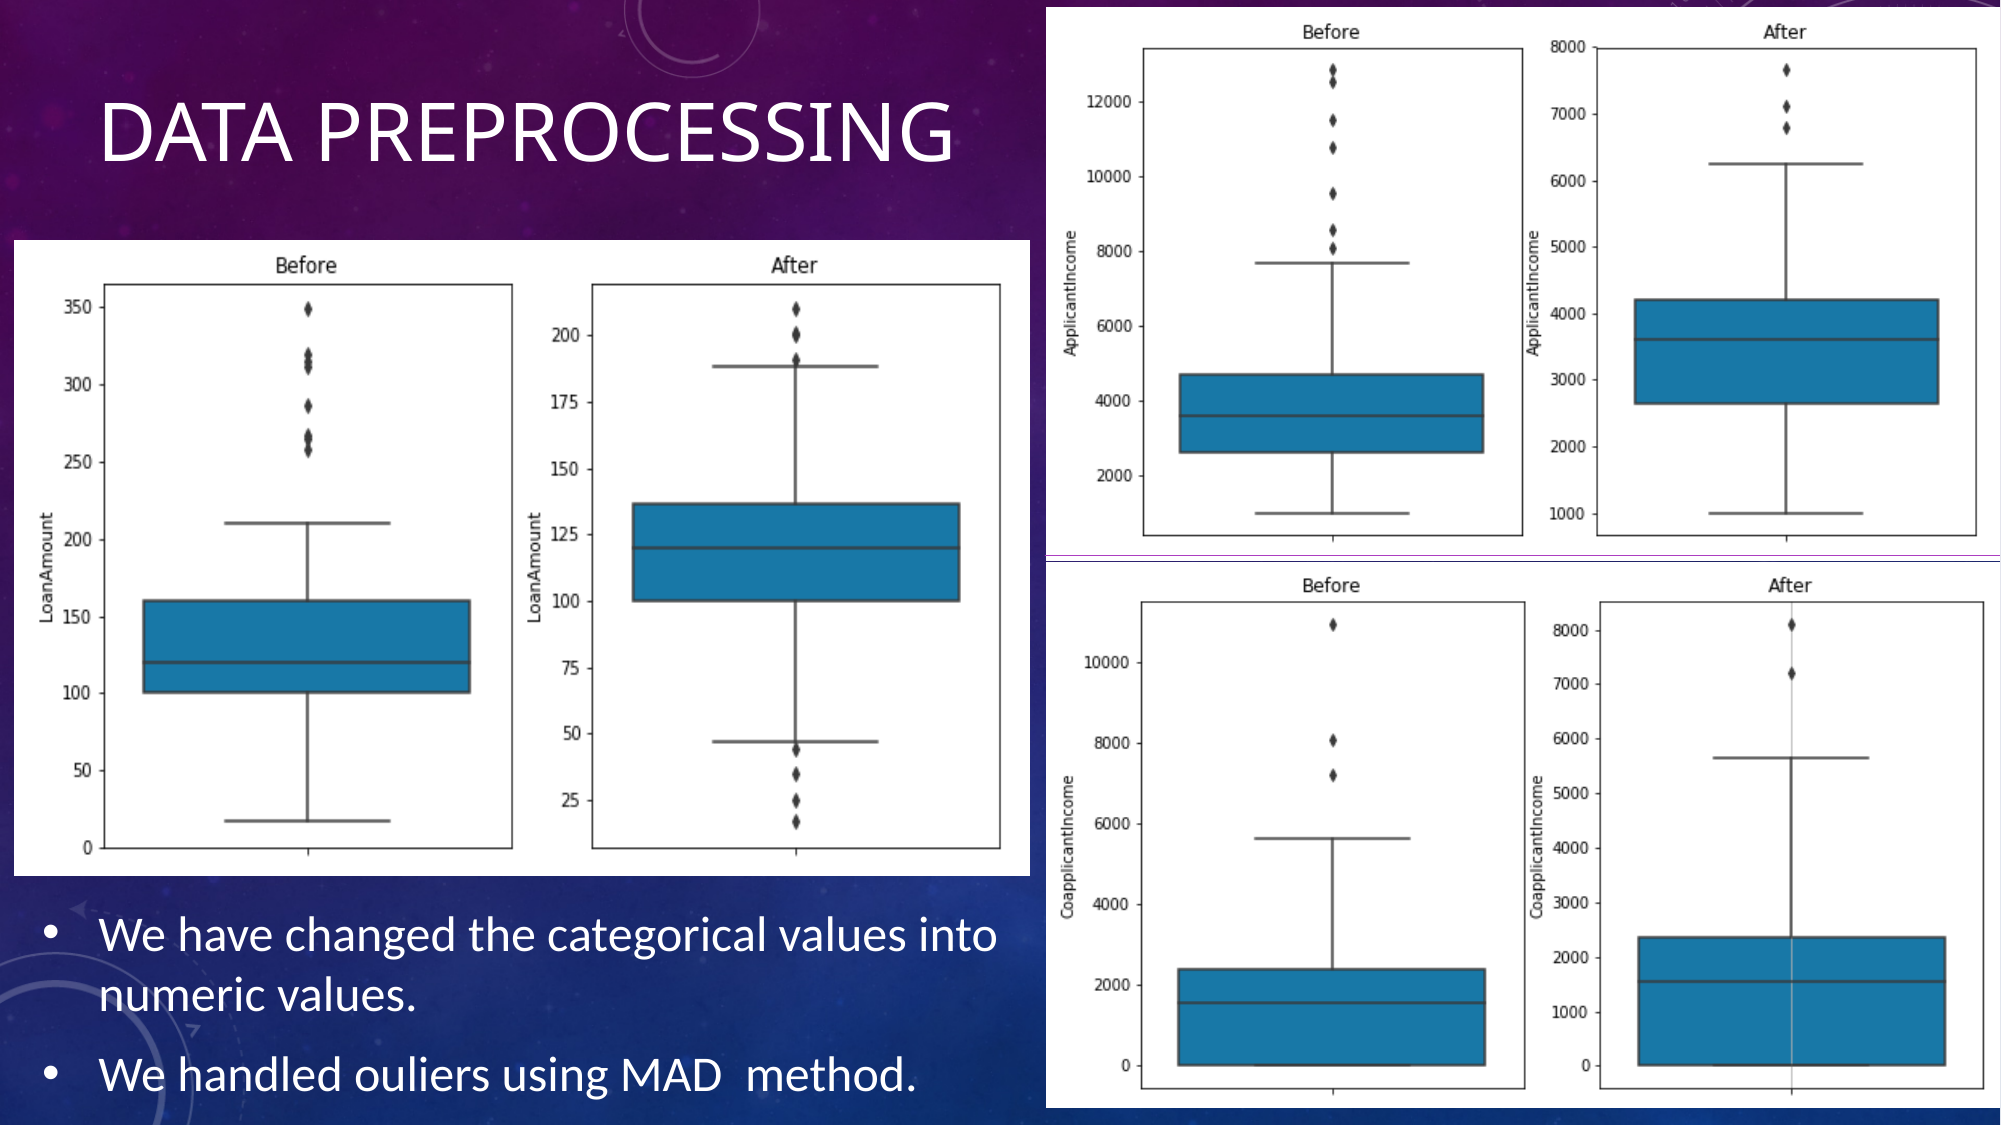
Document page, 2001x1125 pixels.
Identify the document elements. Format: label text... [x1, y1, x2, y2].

title Data Preprocessing [82, 9, 1045, 248]
picture [0, 0, 2001, 1125]
list We have changed the categorical values into numeric values. We handled ouliers using MAD method. [26, 909, 1022, 1094]
